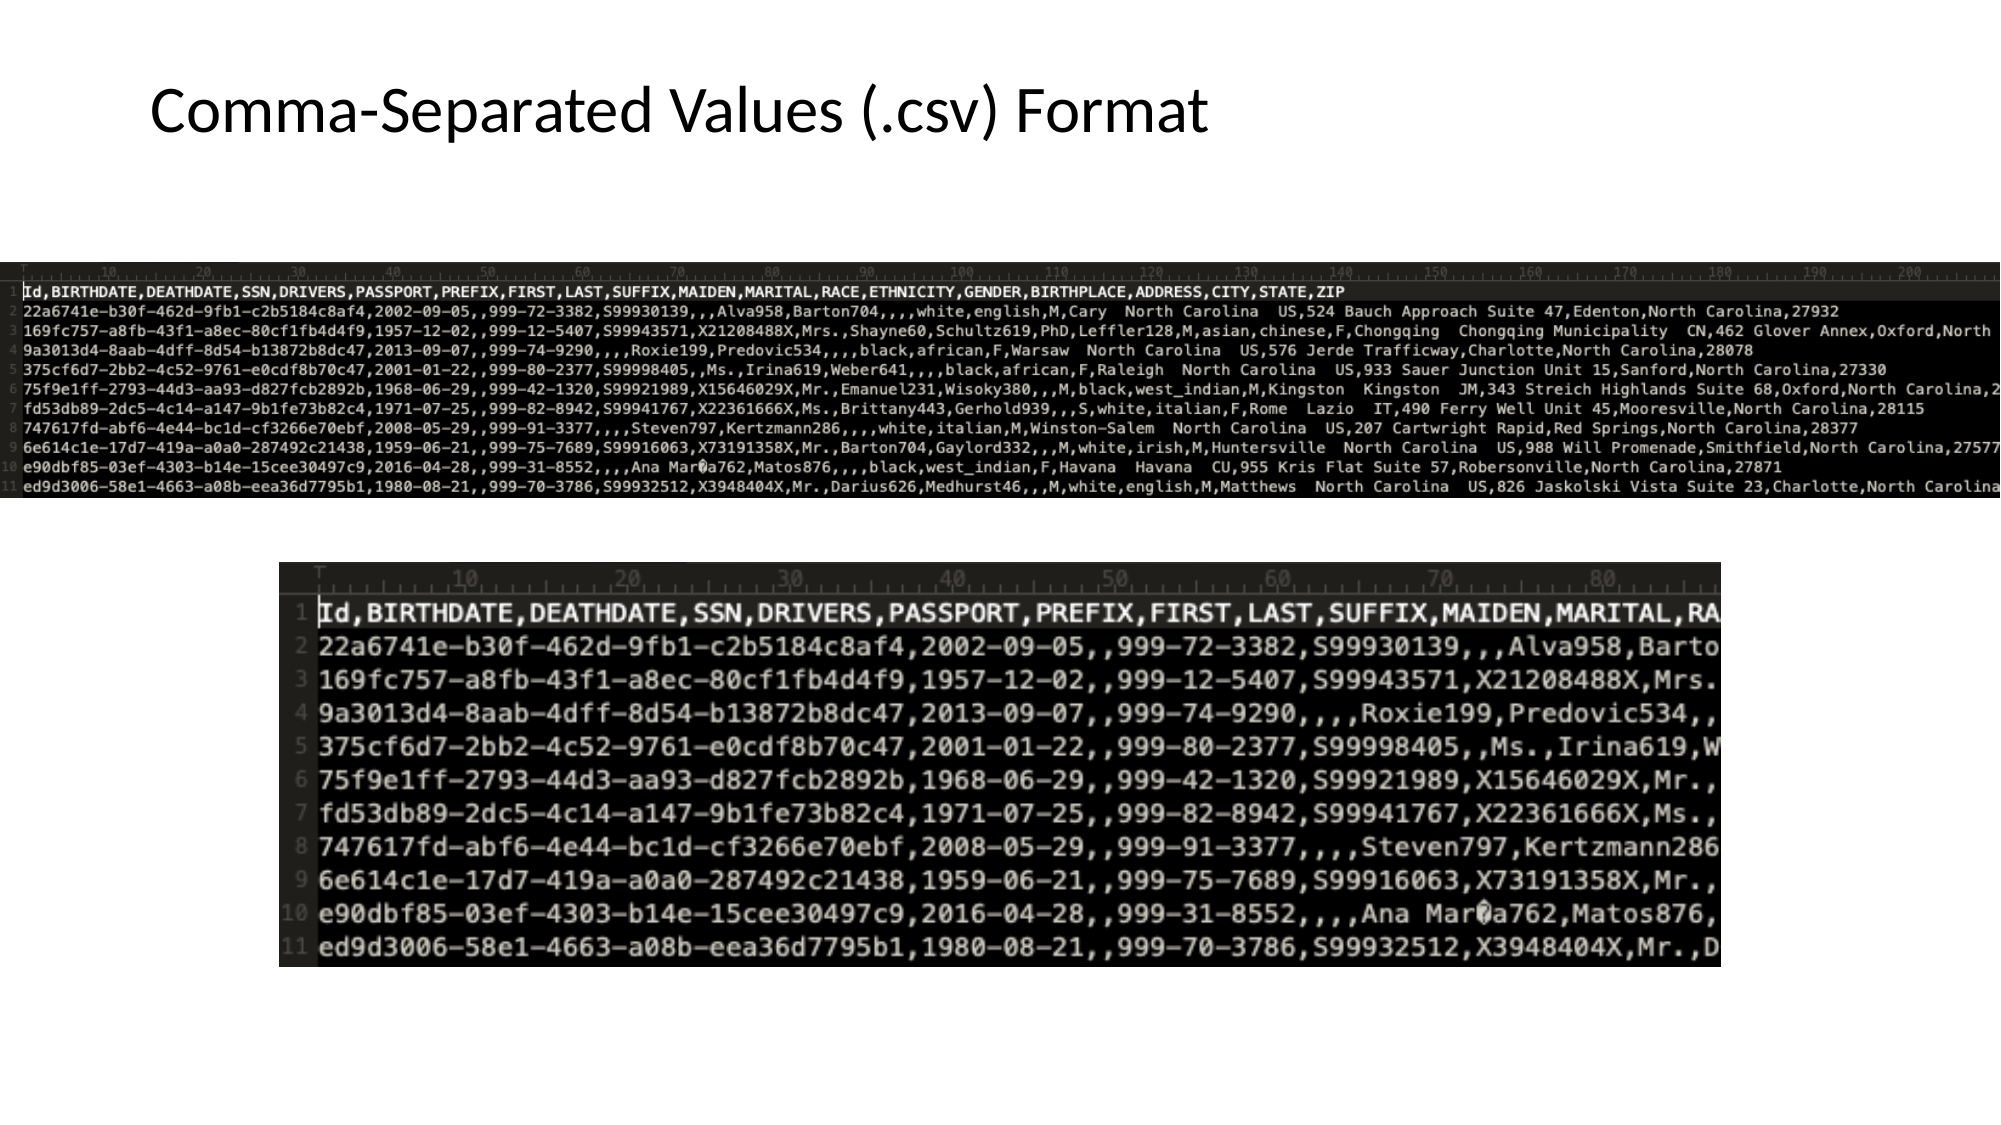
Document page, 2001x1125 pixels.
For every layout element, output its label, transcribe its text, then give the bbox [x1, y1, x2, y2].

text_box Comma-Separated Values (.csv) Format [135, 58, 1695, 154]
picture [0, 262, 2000, 498]
picture [279, 562, 1721, 967]
